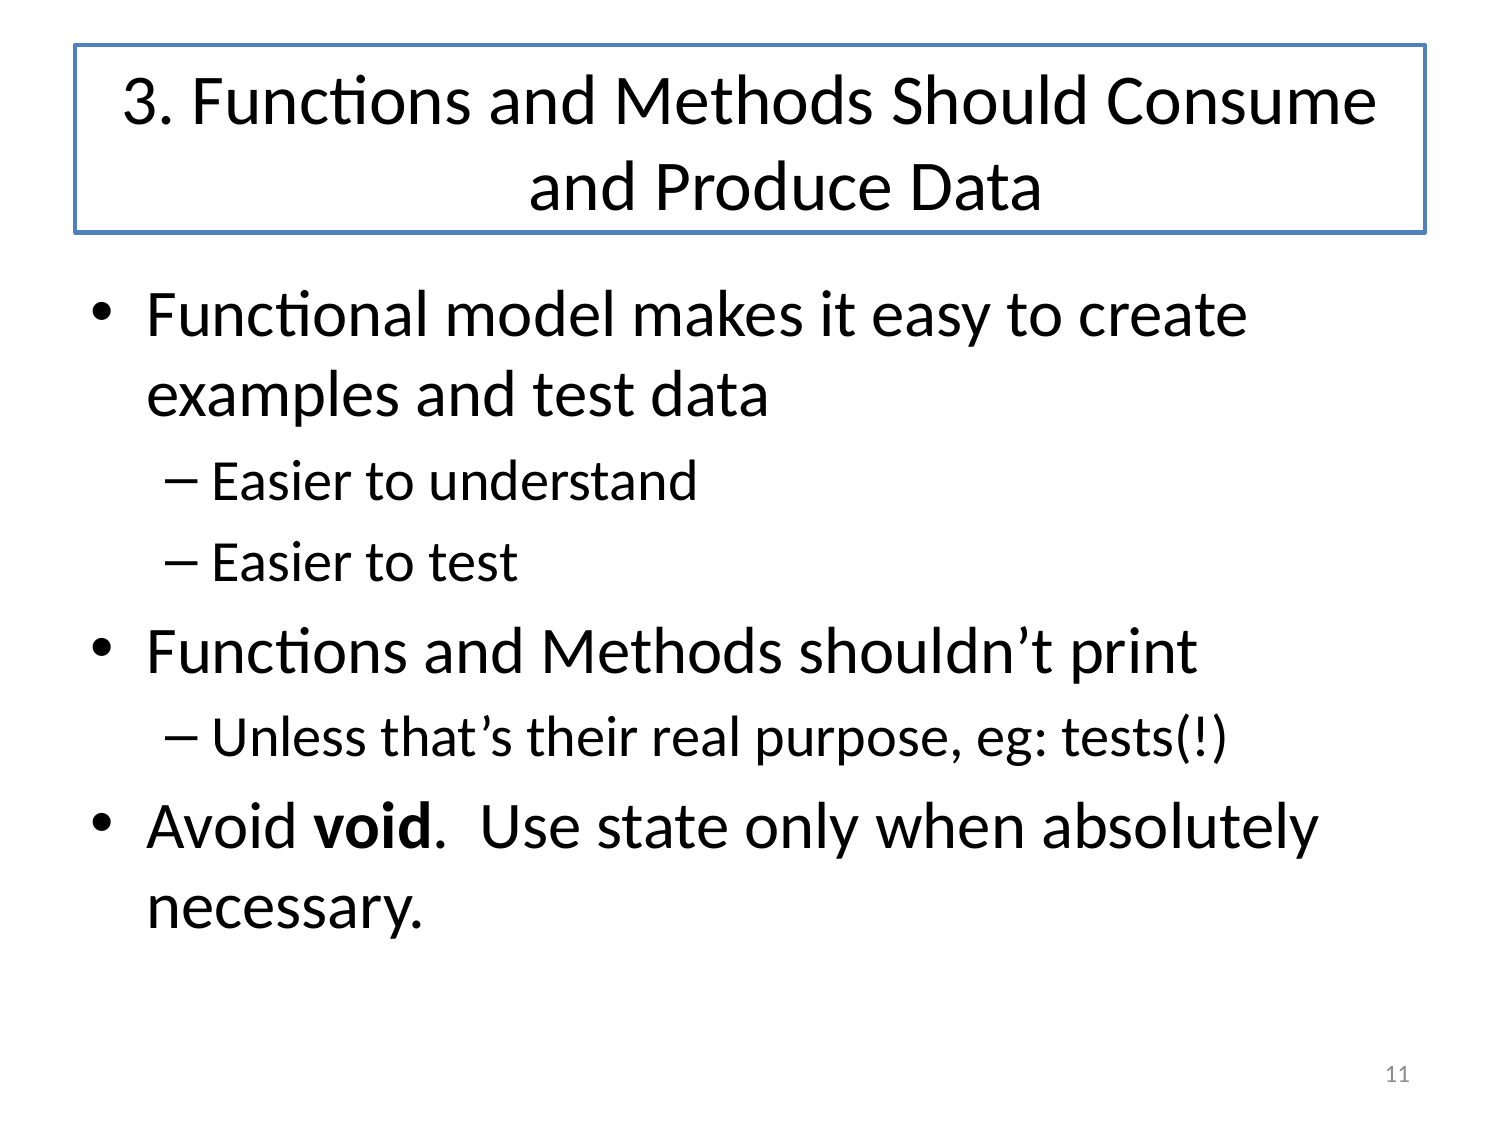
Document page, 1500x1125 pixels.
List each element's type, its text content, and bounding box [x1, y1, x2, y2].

list Functional model makes it easy to create examples and test data Easier to understand Easier to test Functions and Methods shouldn’t print Unless that’s their real purpose, eg: tests(!) Avoid void. Use state only when absolutely necessary. [75, 262, 1425, 1005]
title 3. Functions and Methods Should Consume and Produce Data [73, 43, 1427, 235]
slide_number 11 [1074, 1042, 1425, 1103]
